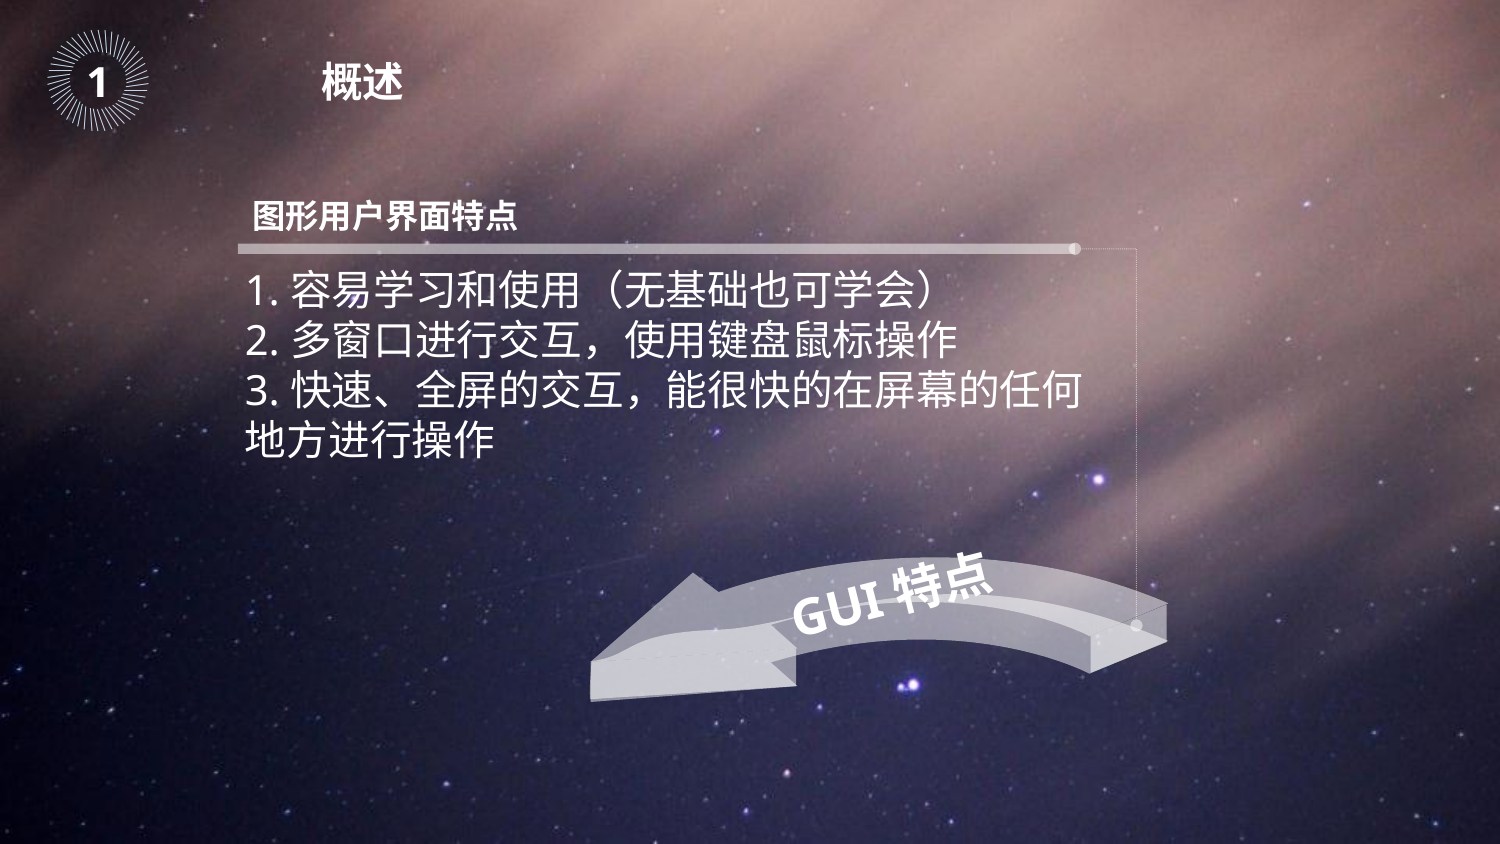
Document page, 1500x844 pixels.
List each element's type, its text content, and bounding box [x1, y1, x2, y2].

text_box [237, 243, 1075, 254]
picture [0, 0, 1500, 844]
text_box 1.容易学习和使用（无基础也可学会） 2.多窗口进行交互，使用键盘鼠标操作 3.快速、全屏的交互，能很快的在屏幕的任何地方进行操作 [230, 256, 1102, 472]
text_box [589, 506, 1169, 702]
text_box 图形用户界面特点 [237, 188, 666, 243]
text_box [1071, 242, 1137, 506]
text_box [39, 21, 159, 141]
text_box 概述 [159, 48, 573, 113]
